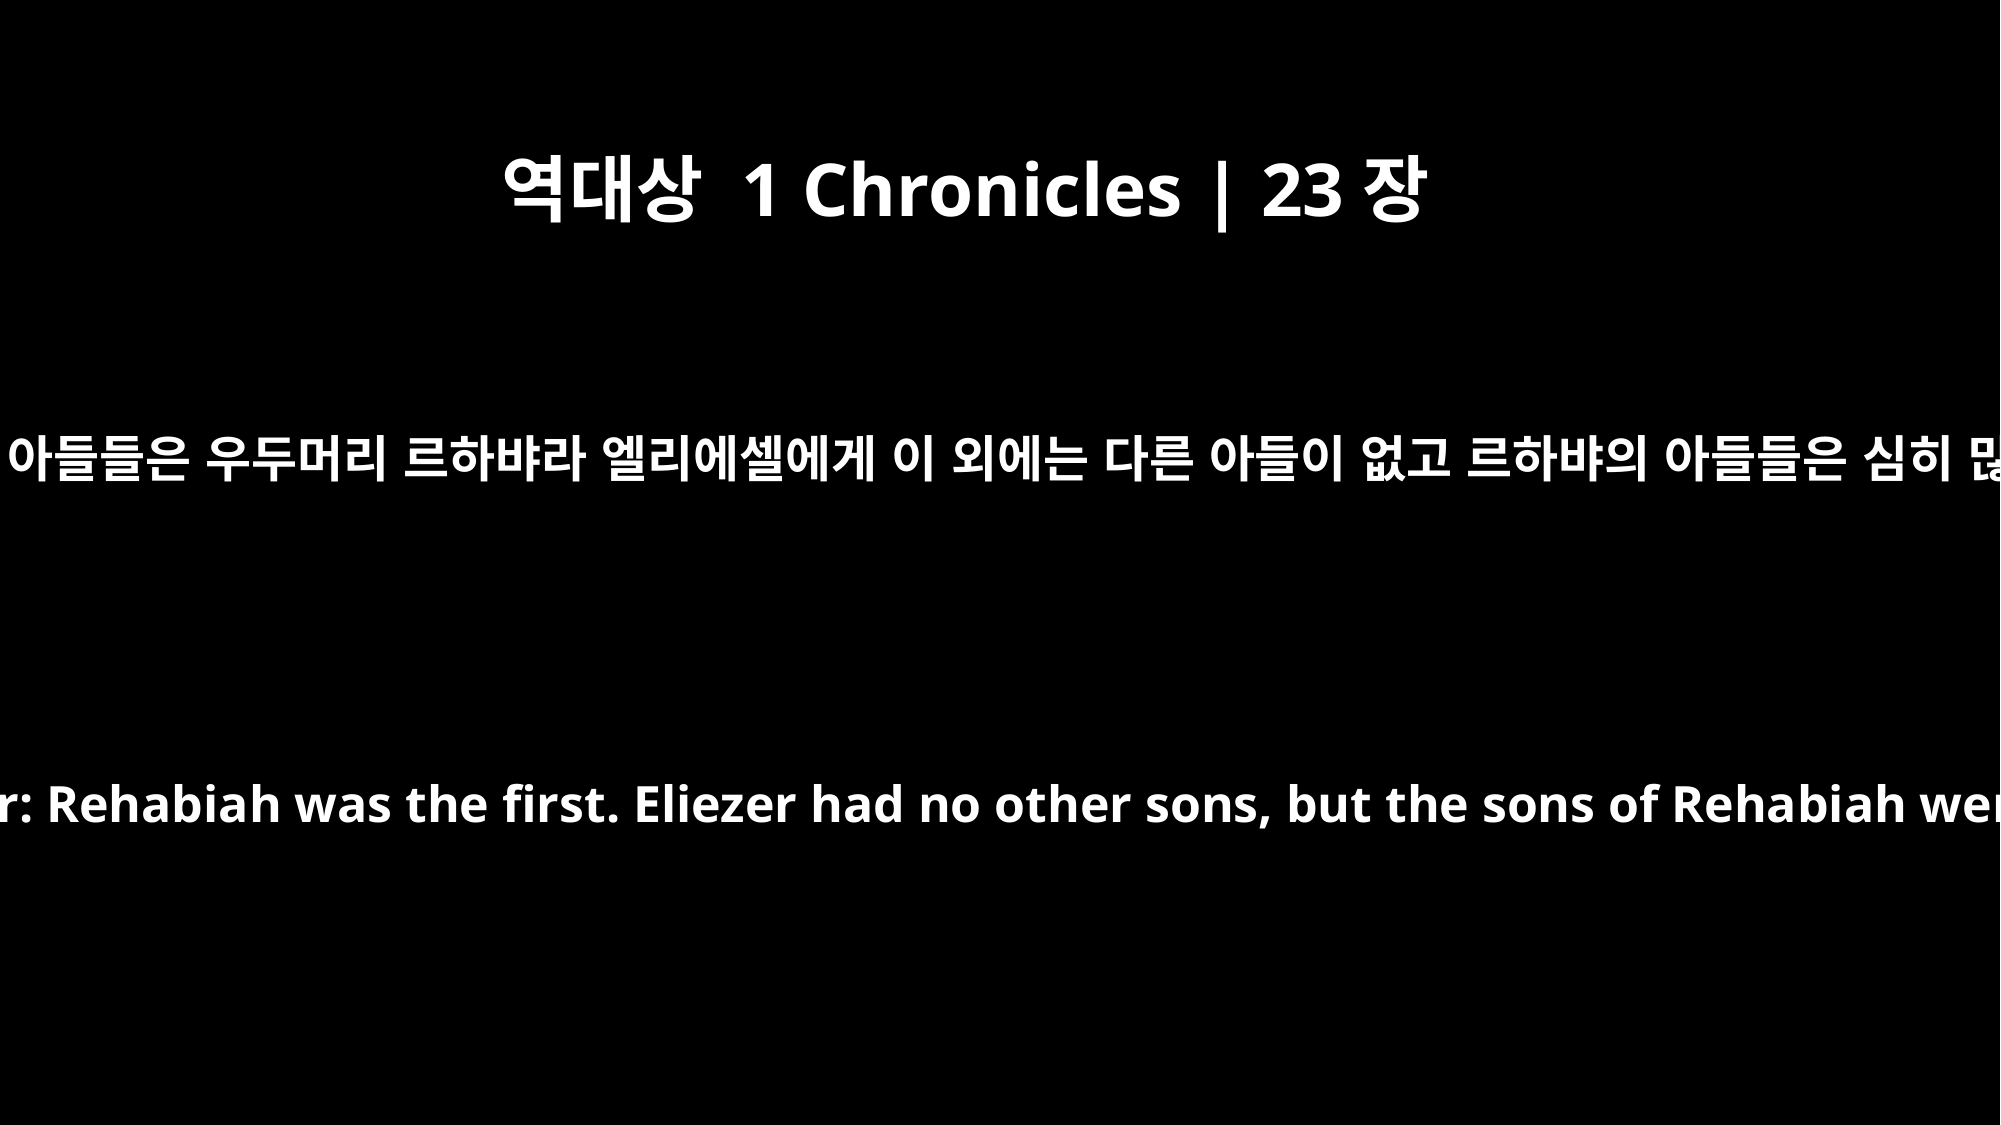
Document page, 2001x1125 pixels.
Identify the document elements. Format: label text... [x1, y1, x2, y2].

text_box 17 엘리에셀의 아들들은 우두머리 르하뱌라 엘리에셀에게 이 외에는 다른 아들이 없고 르하뱌의 아들들은 심히 많았으며 [0, 359, 2000, 495]
text_box The descendants of Eliezer: Rehabiah was the first. Eliezer had no other sons, but the sons of Rehabiah were very numerous. [0, 764, 2000, 840]
text_box 역대상 1 Chronicles | 23장 [487, 136, 1445, 239]
